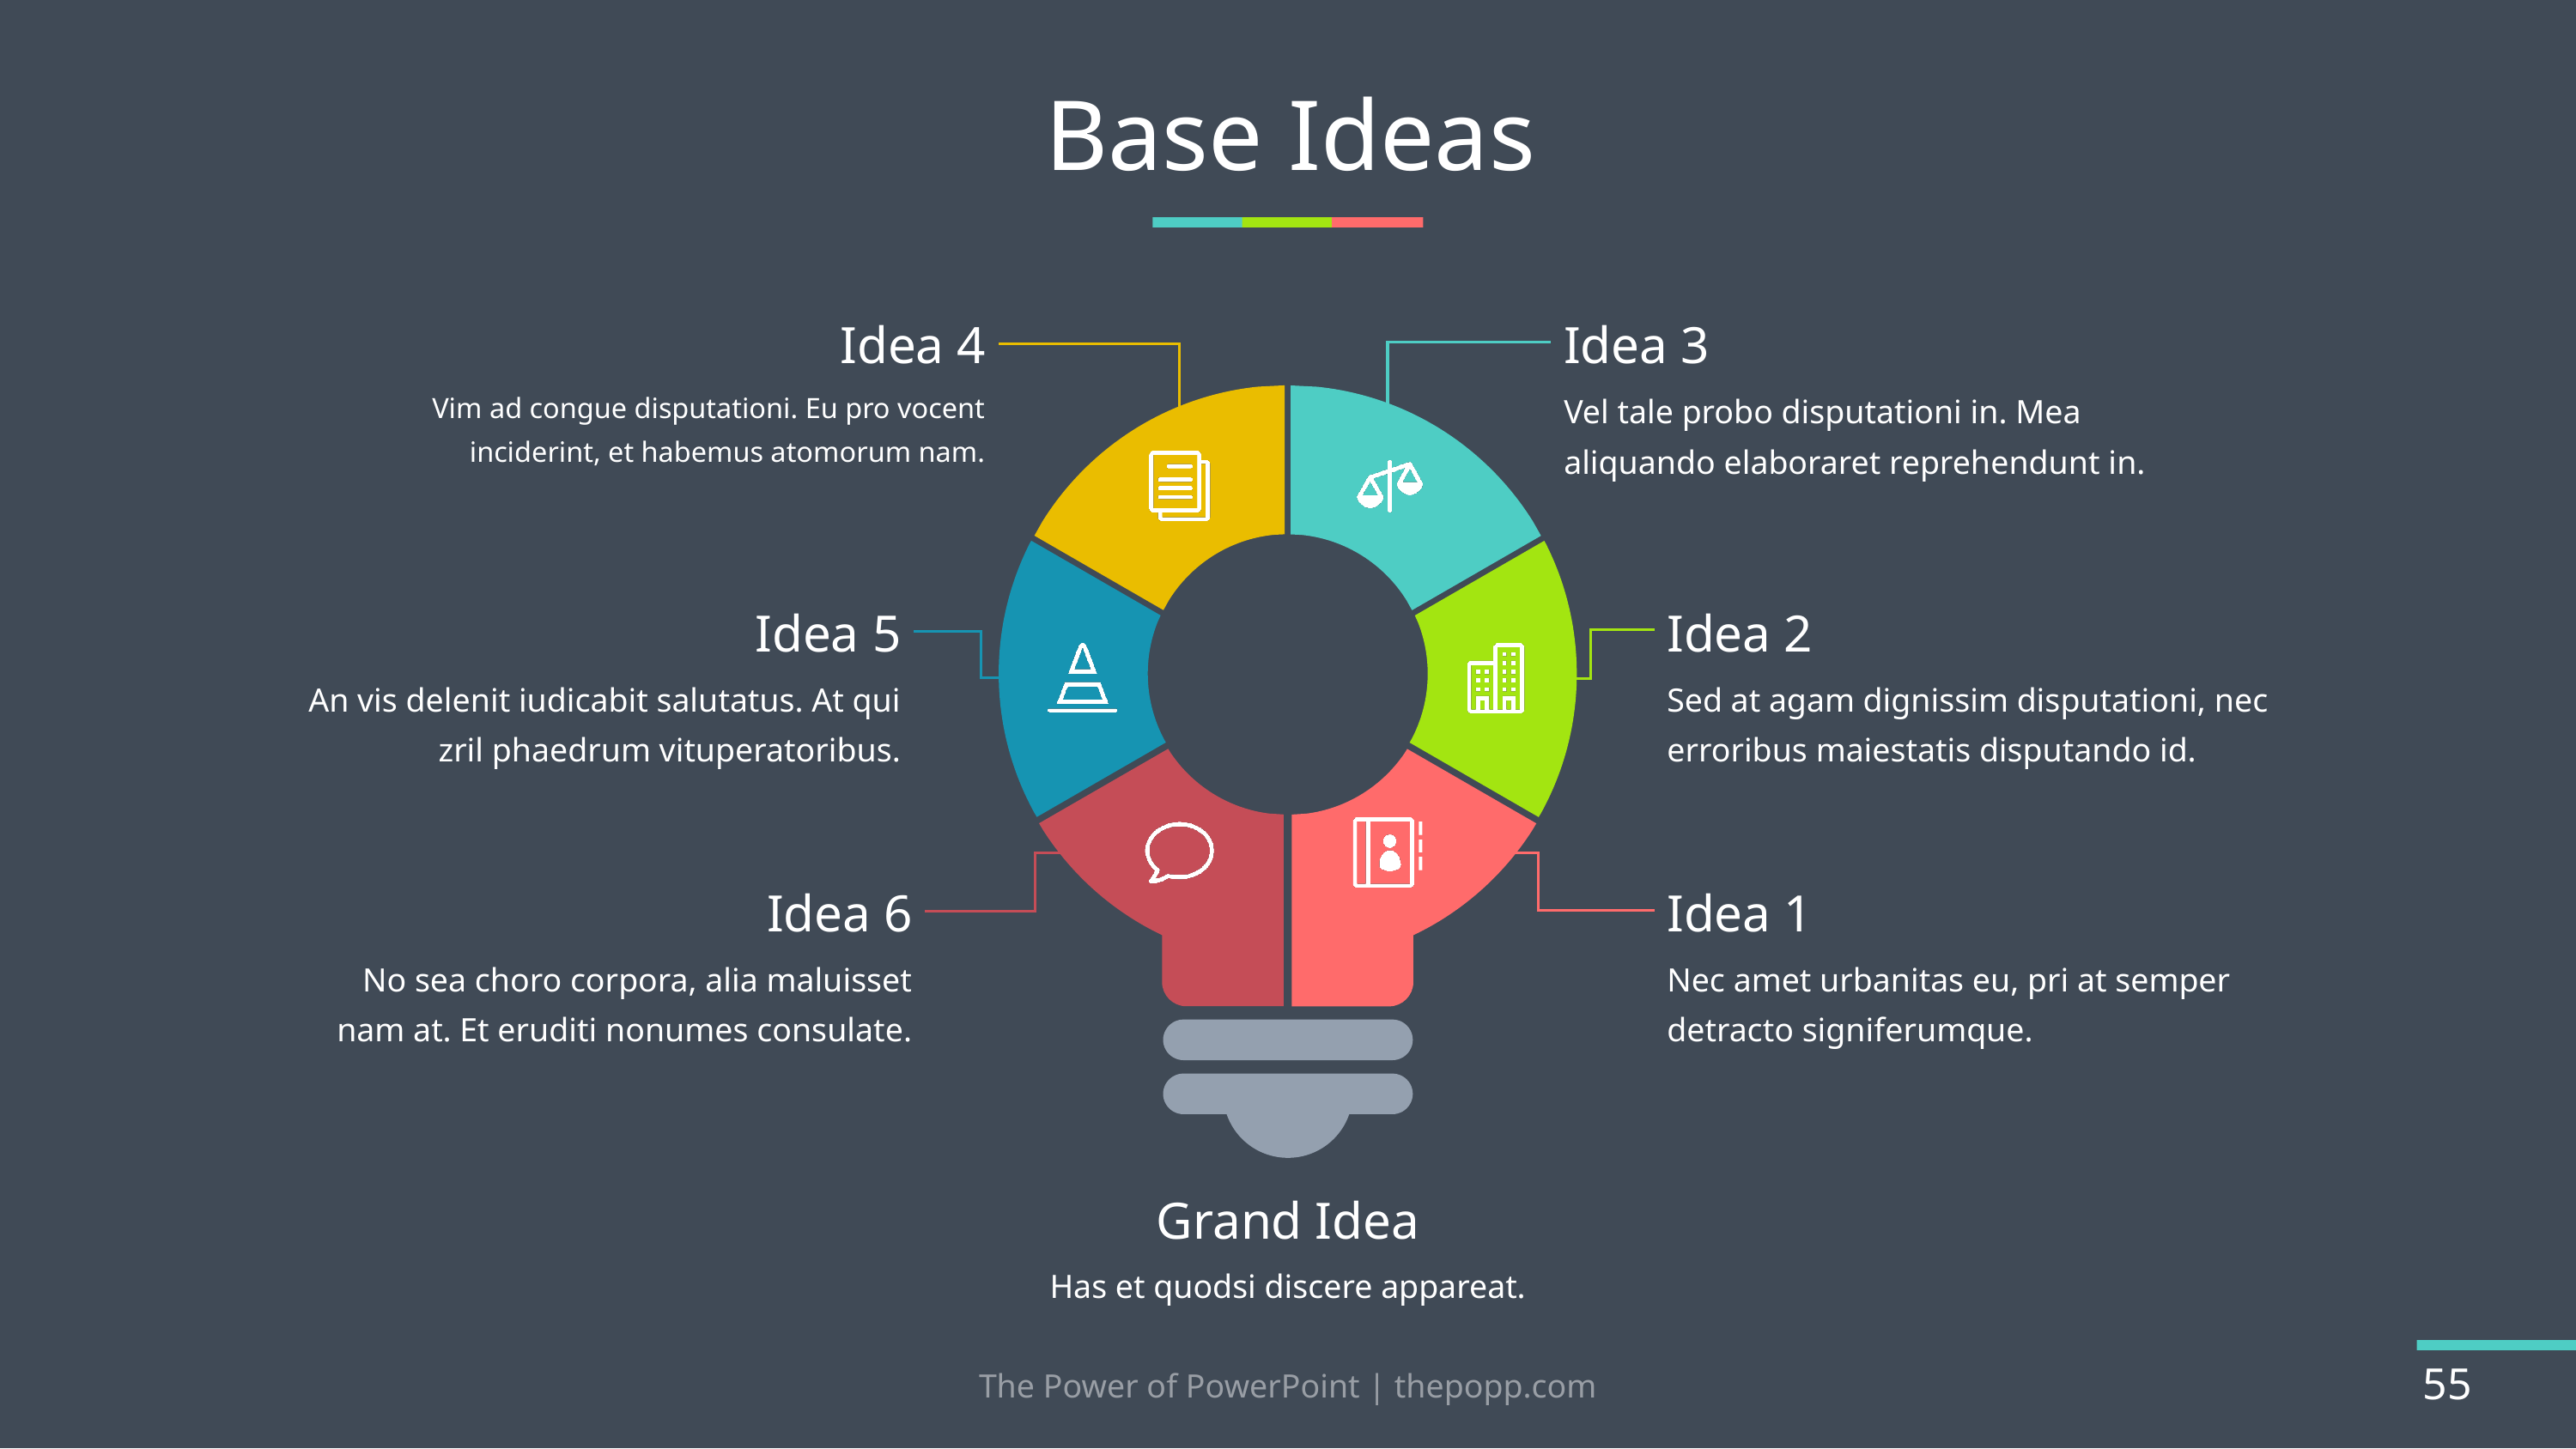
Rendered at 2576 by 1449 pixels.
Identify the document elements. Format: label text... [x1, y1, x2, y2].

list Vel tale probo disputationi in. Mea aliquando elaboraret reprehendunt in. [1551, 381, 2201, 503]
list Has et quodsi discere appareat. [853, 1256, 1723, 1325]
list Grand Idea [853, 1173, 1723, 1256]
footer The Power of PowerPoint | thepopp.com [853, 1349, 1723, 1427]
picture [1145, 451, 1214, 521]
list Idea 3 [1551, 303, 2201, 381]
list An vis delenit iudicabit salutatus. At qui zril phaedrum vituperatoribus. [264, 669, 914, 791]
picture [1145, 817, 1214, 888]
list Idea 6 [276, 874, 926, 949]
picture [1352, 817, 1423, 888]
list No sea choro corpora, alia maluisset nam at. Et eruditi nonumes consulate. [276, 949, 926, 1070]
picture [1048, 643, 1117, 712]
list Idea 2 [1654, 591, 2304, 669]
slide_number 55 [2409, 1351, 2576, 1421]
picture [1352, 451, 1423, 521]
list Vim ad congue disputationi. Eu pro vocent inciderint, et habemus atomorum nam. [349, 381, 999, 503]
list Sed at agam dignissim disputationi, nec erroribus maiestatis disputando id. [1654, 669, 2304, 791]
list Idea 1 [1654, 871, 2304, 949]
list Idea 4 [349, 306, 999, 381]
title Base Ideas [69, 49, 2512, 230]
list Idea 5 [264, 594, 914, 669]
list Nec amet urbanitas eu, pri at semper detracto signiferumque. [1654, 949, 2304, 1070]
picture [1458, 643, 1528, 713]
